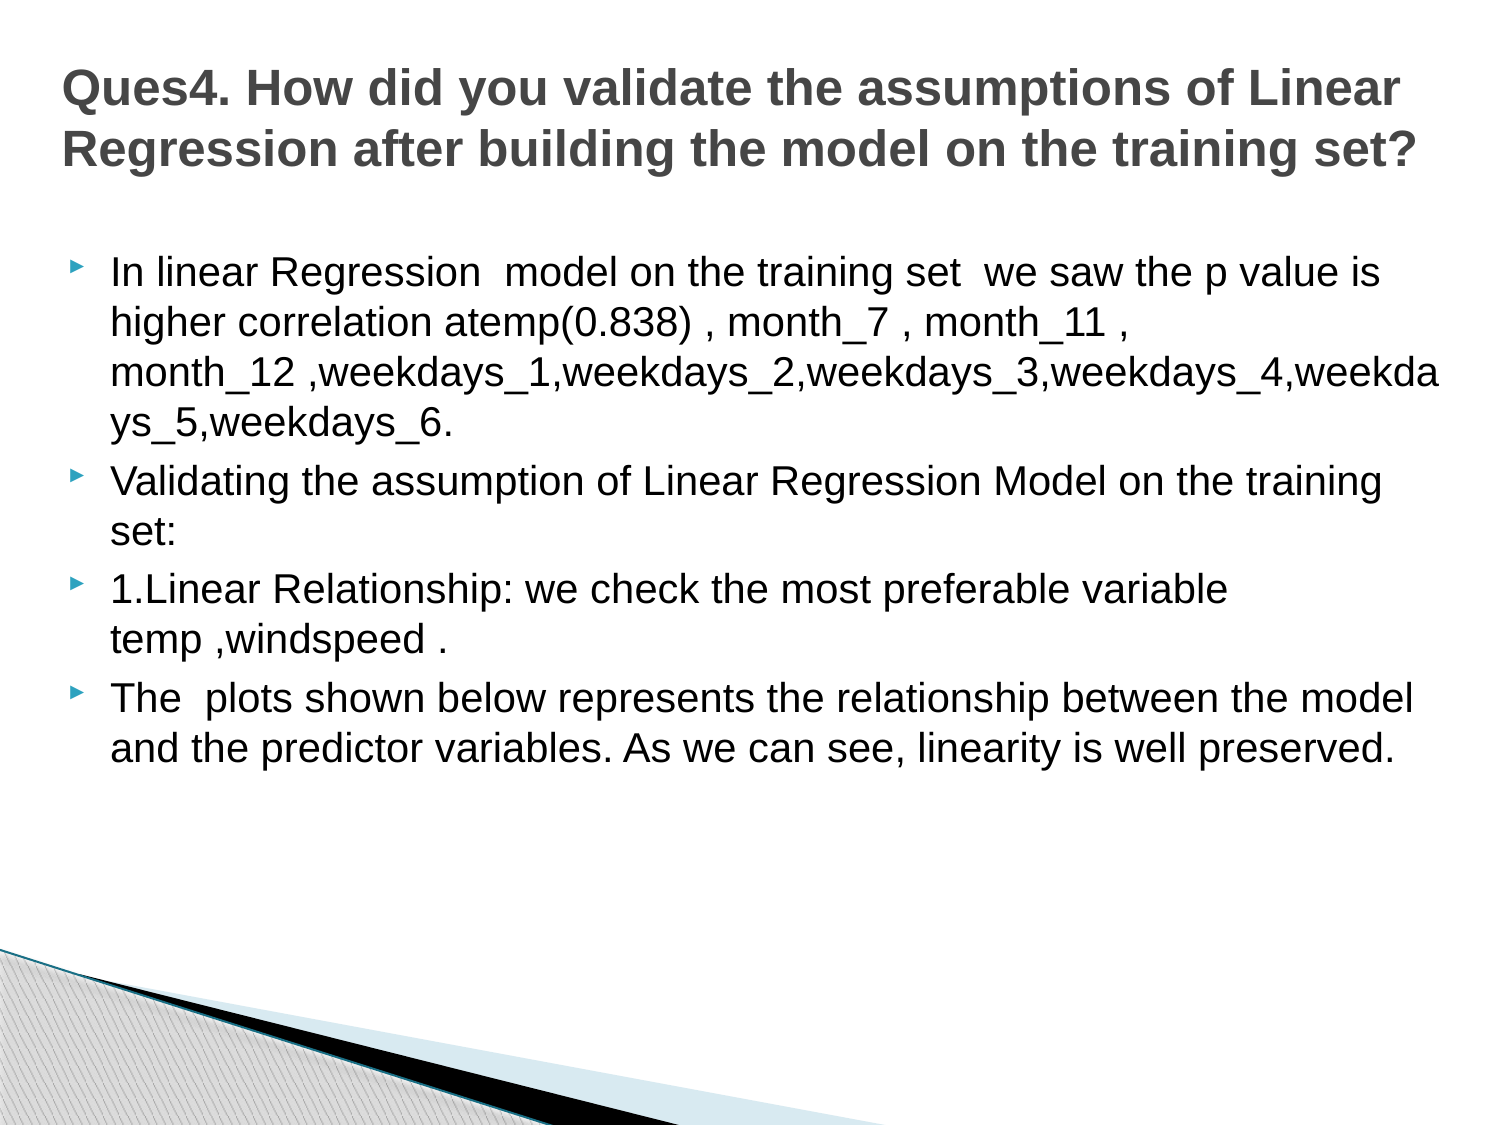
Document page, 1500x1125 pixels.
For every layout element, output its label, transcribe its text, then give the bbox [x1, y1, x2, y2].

list In linear Regression model on the training set we saw the p value is higher correlation atemp(0.838) , month_7 , month_11 , month_12 ,weekdays_1,weekdays_2,weekdays_3,weekdays_4,weekdays_5,weekdays_6. Validating the assumption of Linear Regression Model on the training set: 1.Linear Relationship: we check the most preferable variable temp ,windspeed . The plots shown below represents the relationship between the model and the predictor variables. As we can see, linearity is well preserved. [35, 237, 1465, 1067]
title Ques4. How did you validate the assumptions of Linear Regression after building the model on the training set? [46, 45, 1454, 235]
